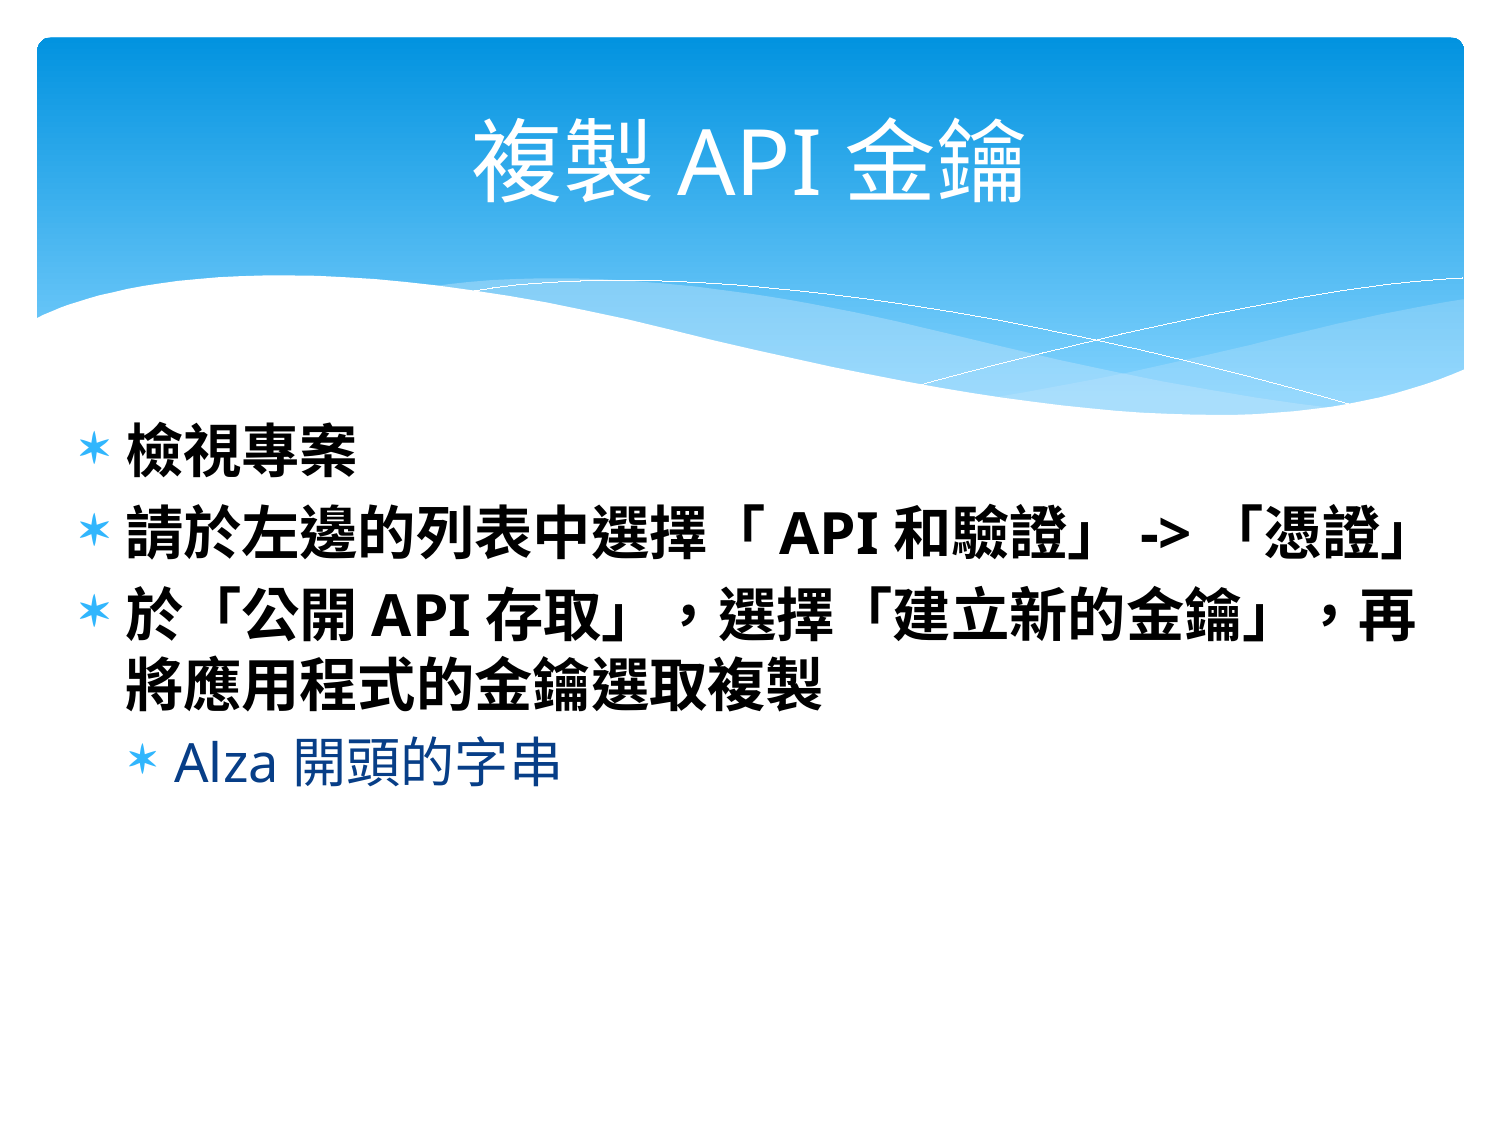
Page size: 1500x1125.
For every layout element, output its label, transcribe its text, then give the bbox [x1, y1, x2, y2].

title 複製API金鑰 [75, 55, 1425, 261]
list 檢視專案 請於左邊的列表中選擇「API和驗證」->「憑證」 於「公開API存取」，選擇「建立新的金鑰」，再將應用程式的金鑰選取複製 Alza開頭的字串 [64, 407, 1463, 1005]
